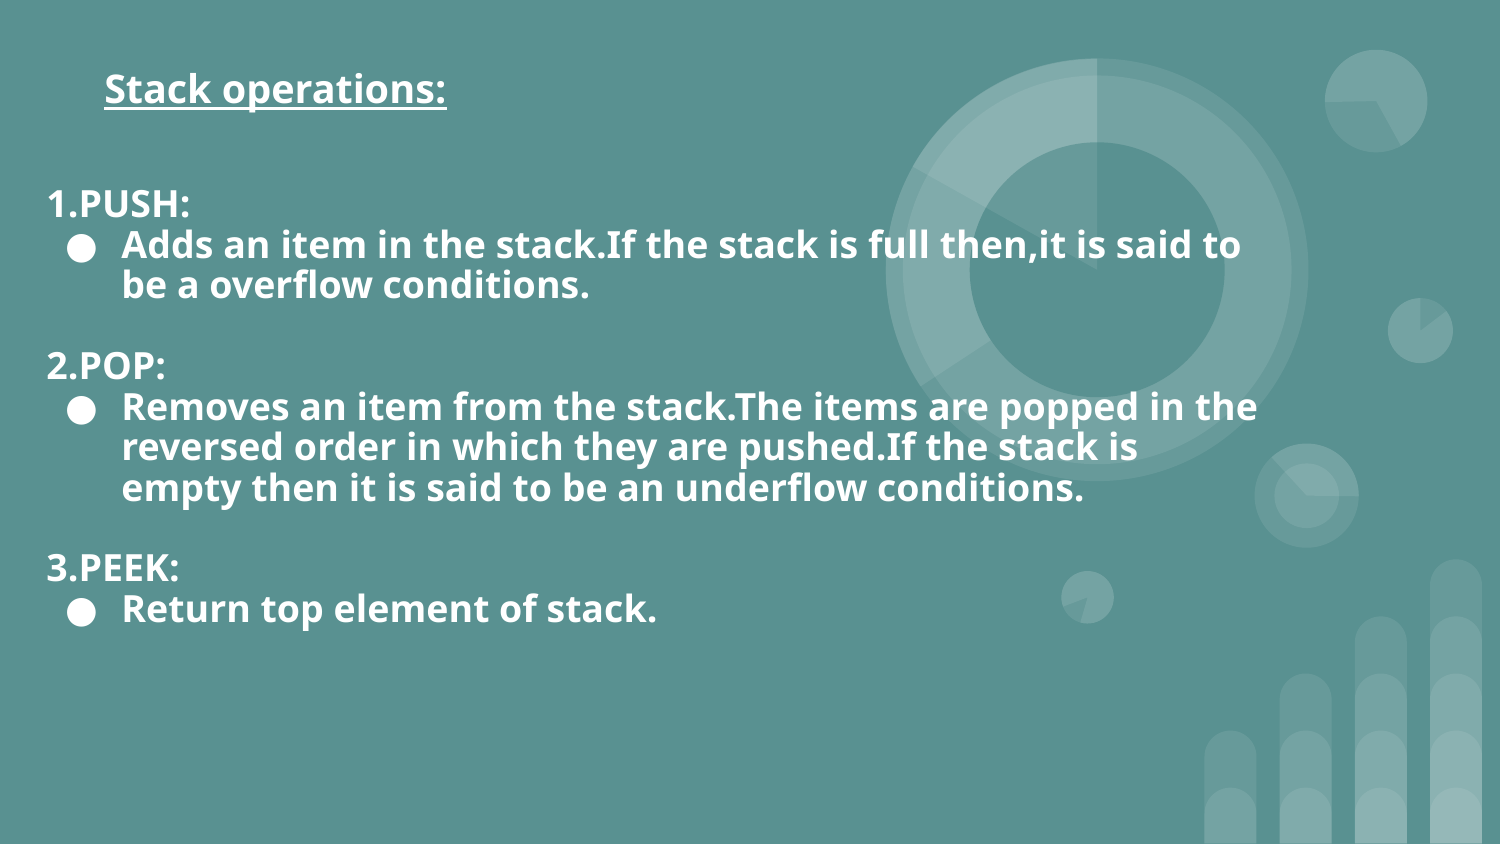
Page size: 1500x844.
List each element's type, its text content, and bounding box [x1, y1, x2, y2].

title Stack operations: [89, 28, 814, 170]
subtitle 1.PUSH: Adds an item in the stack.If the stack is full then,it is said to be a overflow conditions. 2.POP: Removes an item from the stack.The items are popped in the reversed order in which they are pushed.If the stack is empty then it is said to be an underflow conditions. 3.PEEK: Return top element of stack. [31, 170, 1282, 696]
